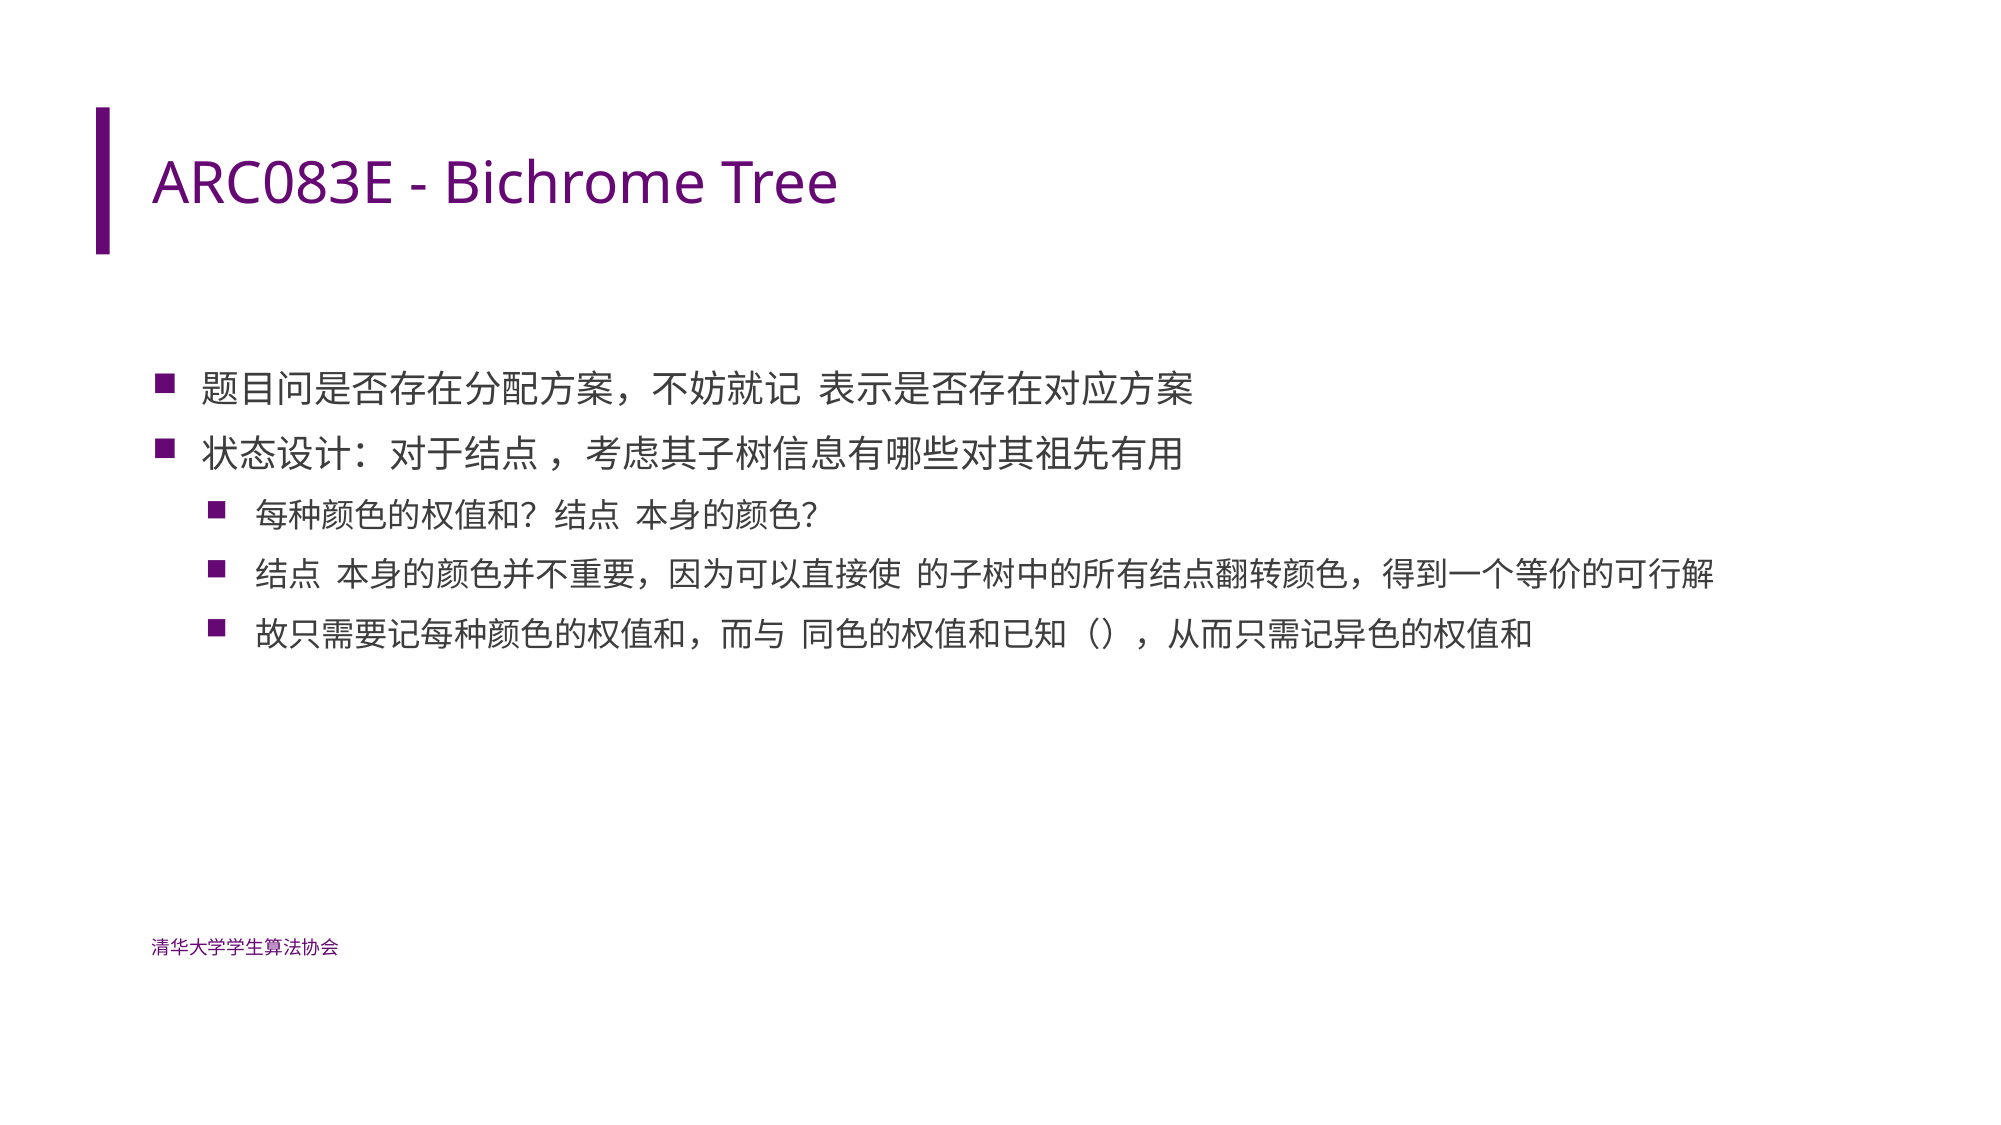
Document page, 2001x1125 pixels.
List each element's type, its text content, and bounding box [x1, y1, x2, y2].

footer 清华大学学生算法协会 [136, 917, 1217, 978]
title ARC083E - Bichrome Tree [137, 97, 1863, 264]
